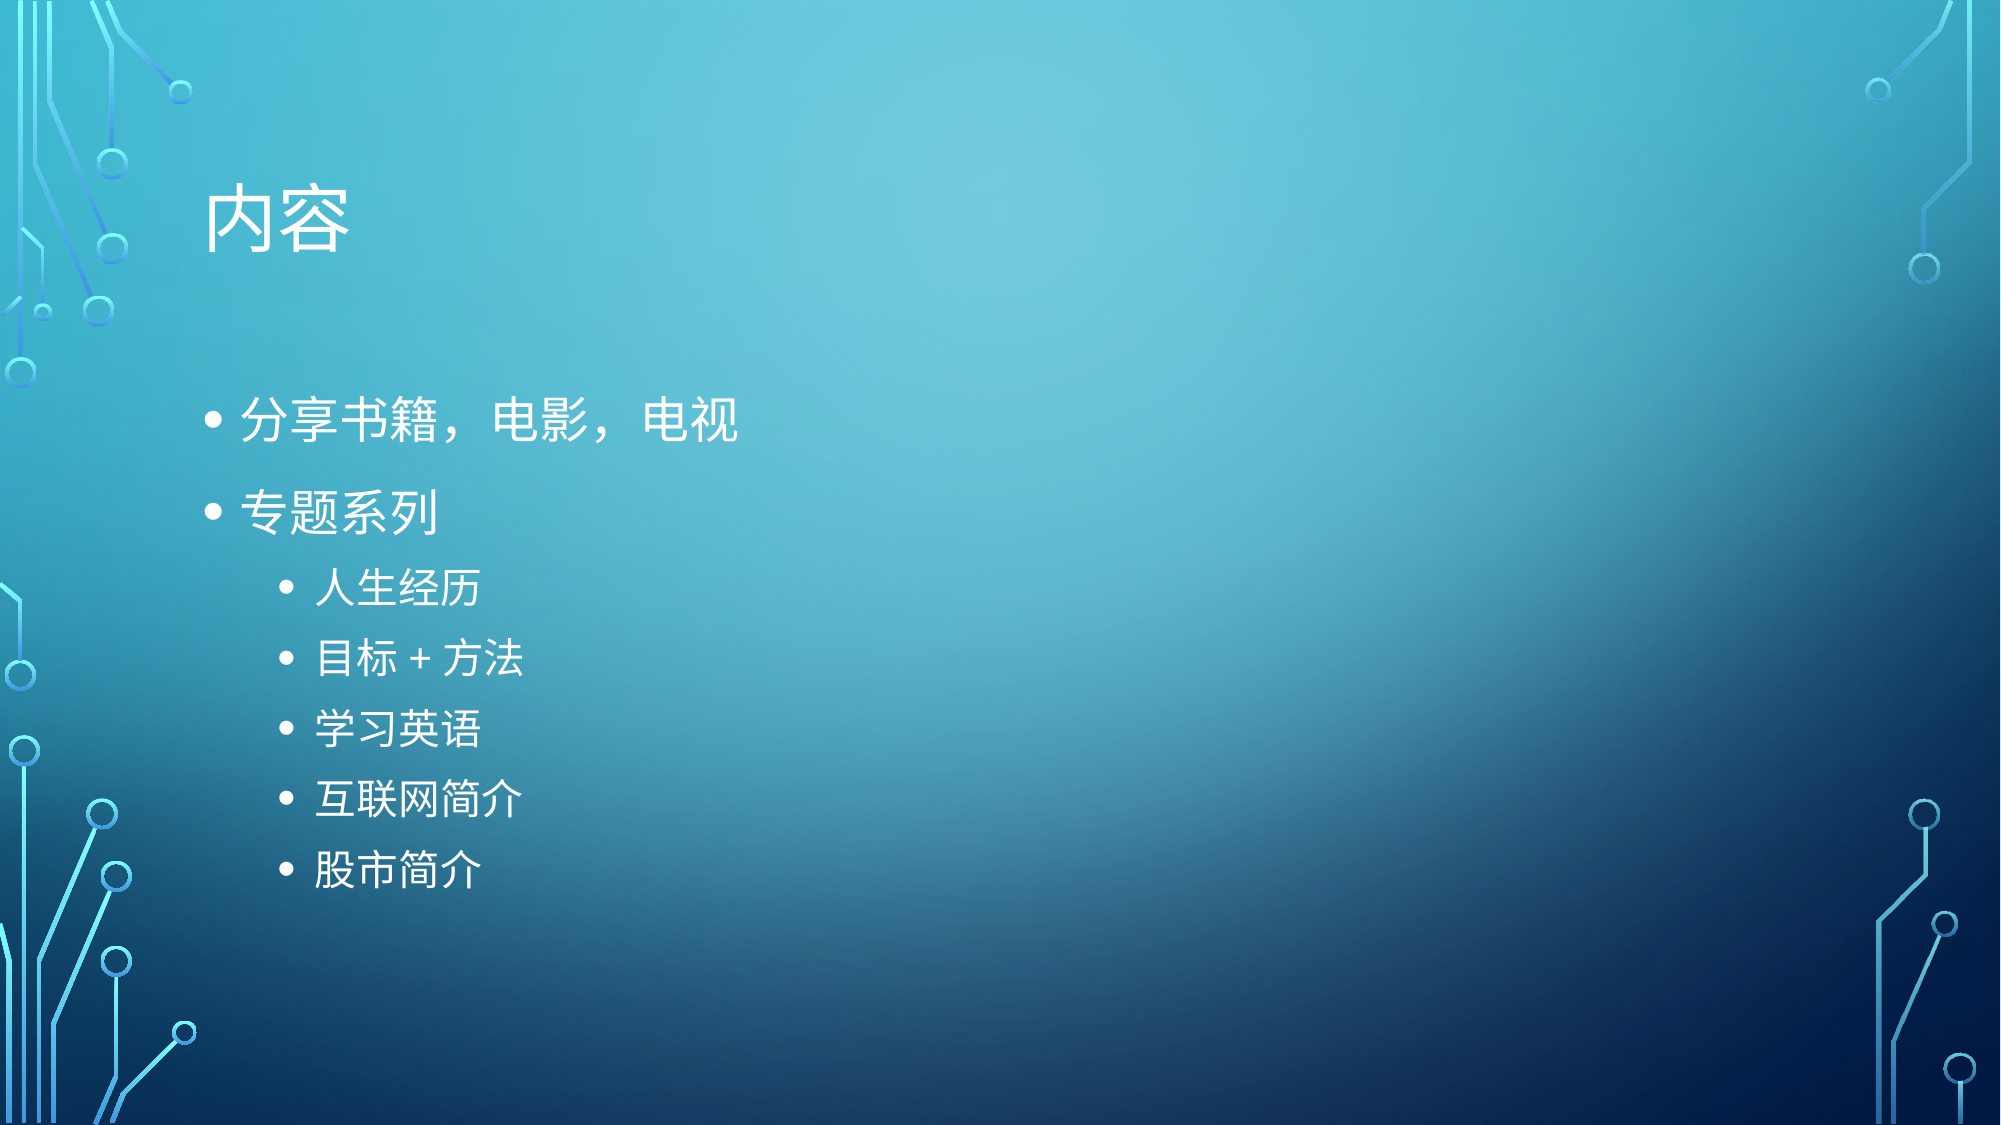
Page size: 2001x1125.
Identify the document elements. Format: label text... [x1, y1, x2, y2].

list 分享书籍，电影，电视 专题系列 人生经历 目标+方法 学习英语 互联网简介 股市简介 [187, 369, 1813, 950]
title 内容 [187, 101, 1813, 344]
